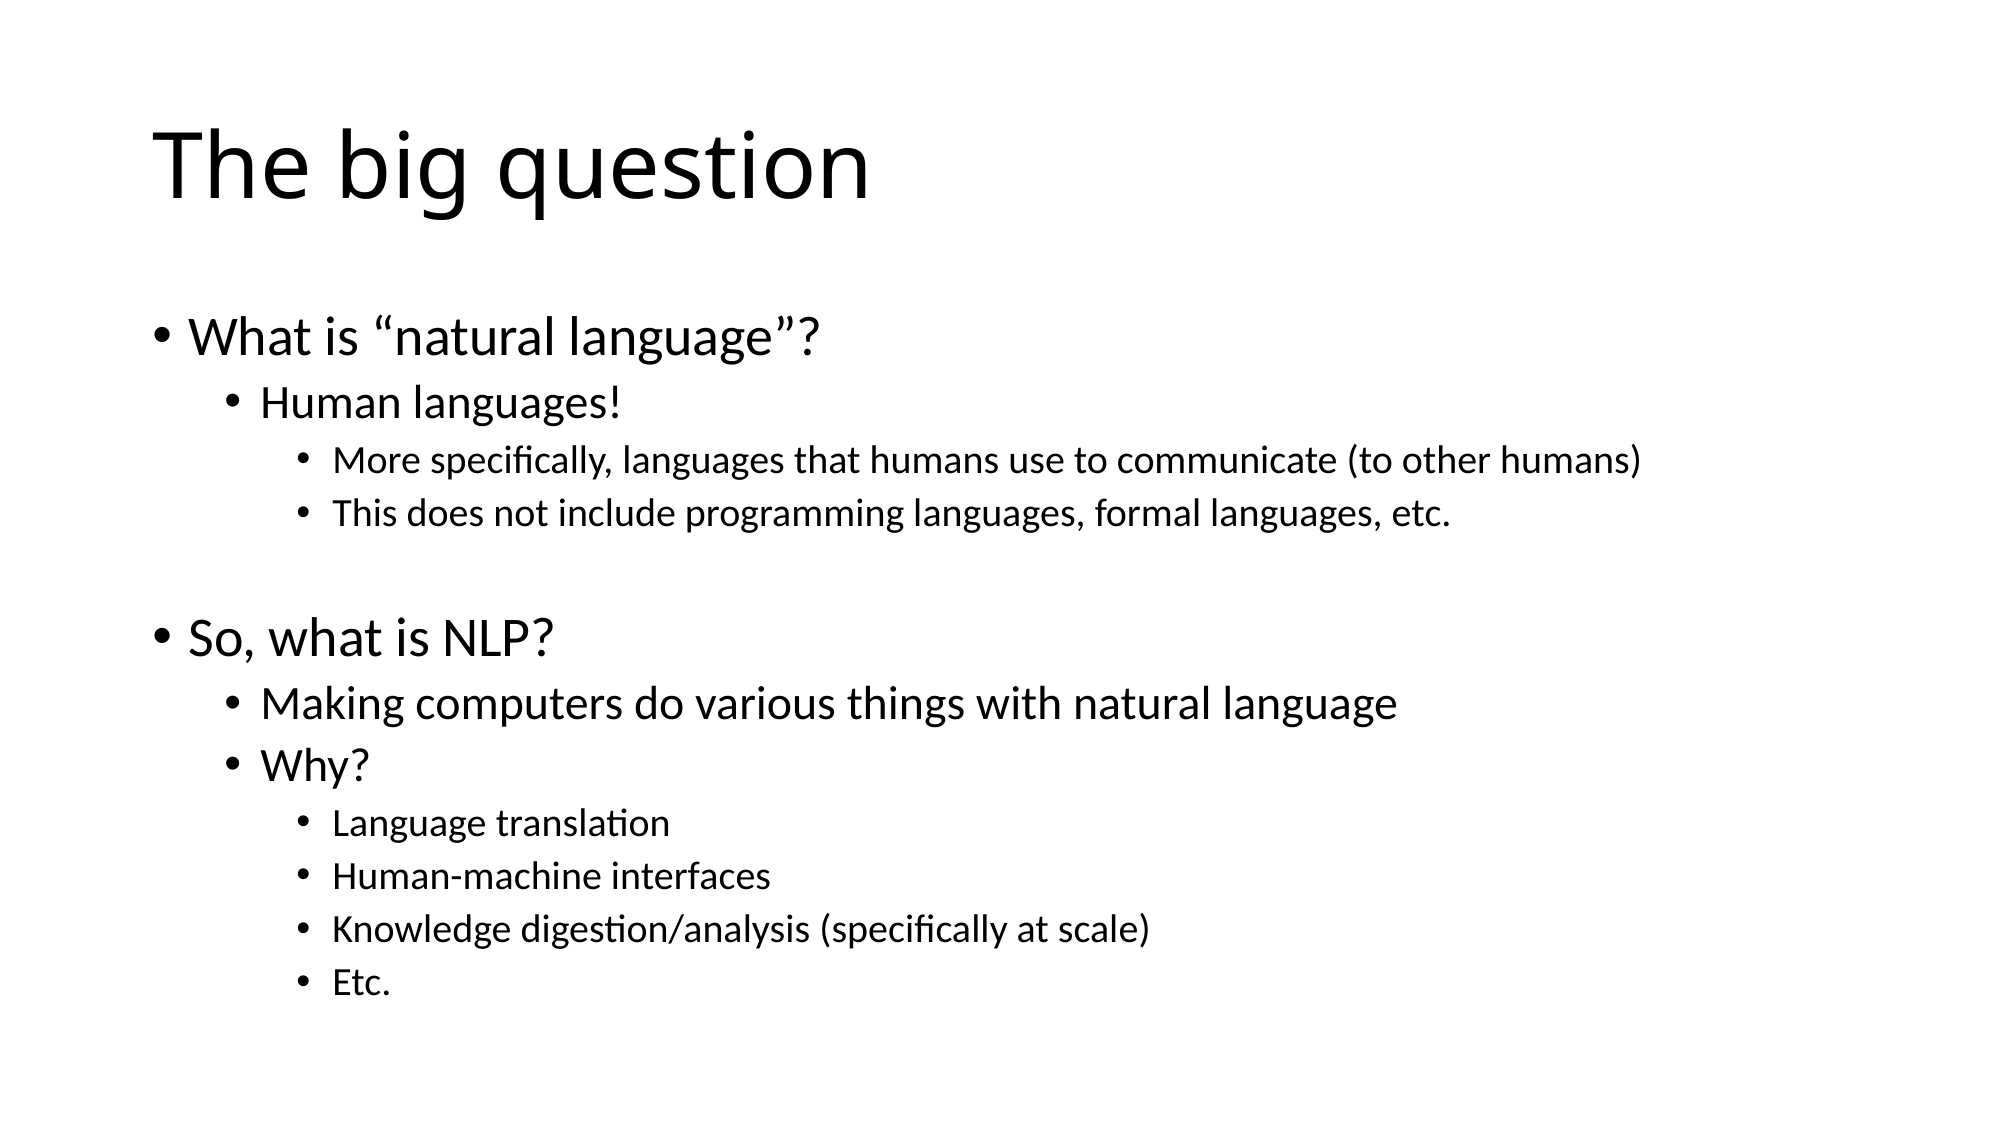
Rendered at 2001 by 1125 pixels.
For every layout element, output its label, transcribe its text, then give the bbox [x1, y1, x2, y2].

title The big question [137, 59, 1863, 278]
list What is “natural language”? Human languages! More specifically, languages that humans use to communicate (to other humans) This does not include programming languages, formal languages, etc. So, what is NLP? Making computers do various things with natural language Why? Language translation Human-machine interfaces Knowledge digestion/analysis (specifically at scale) Etc. [137, 299, 1863, 1014]
